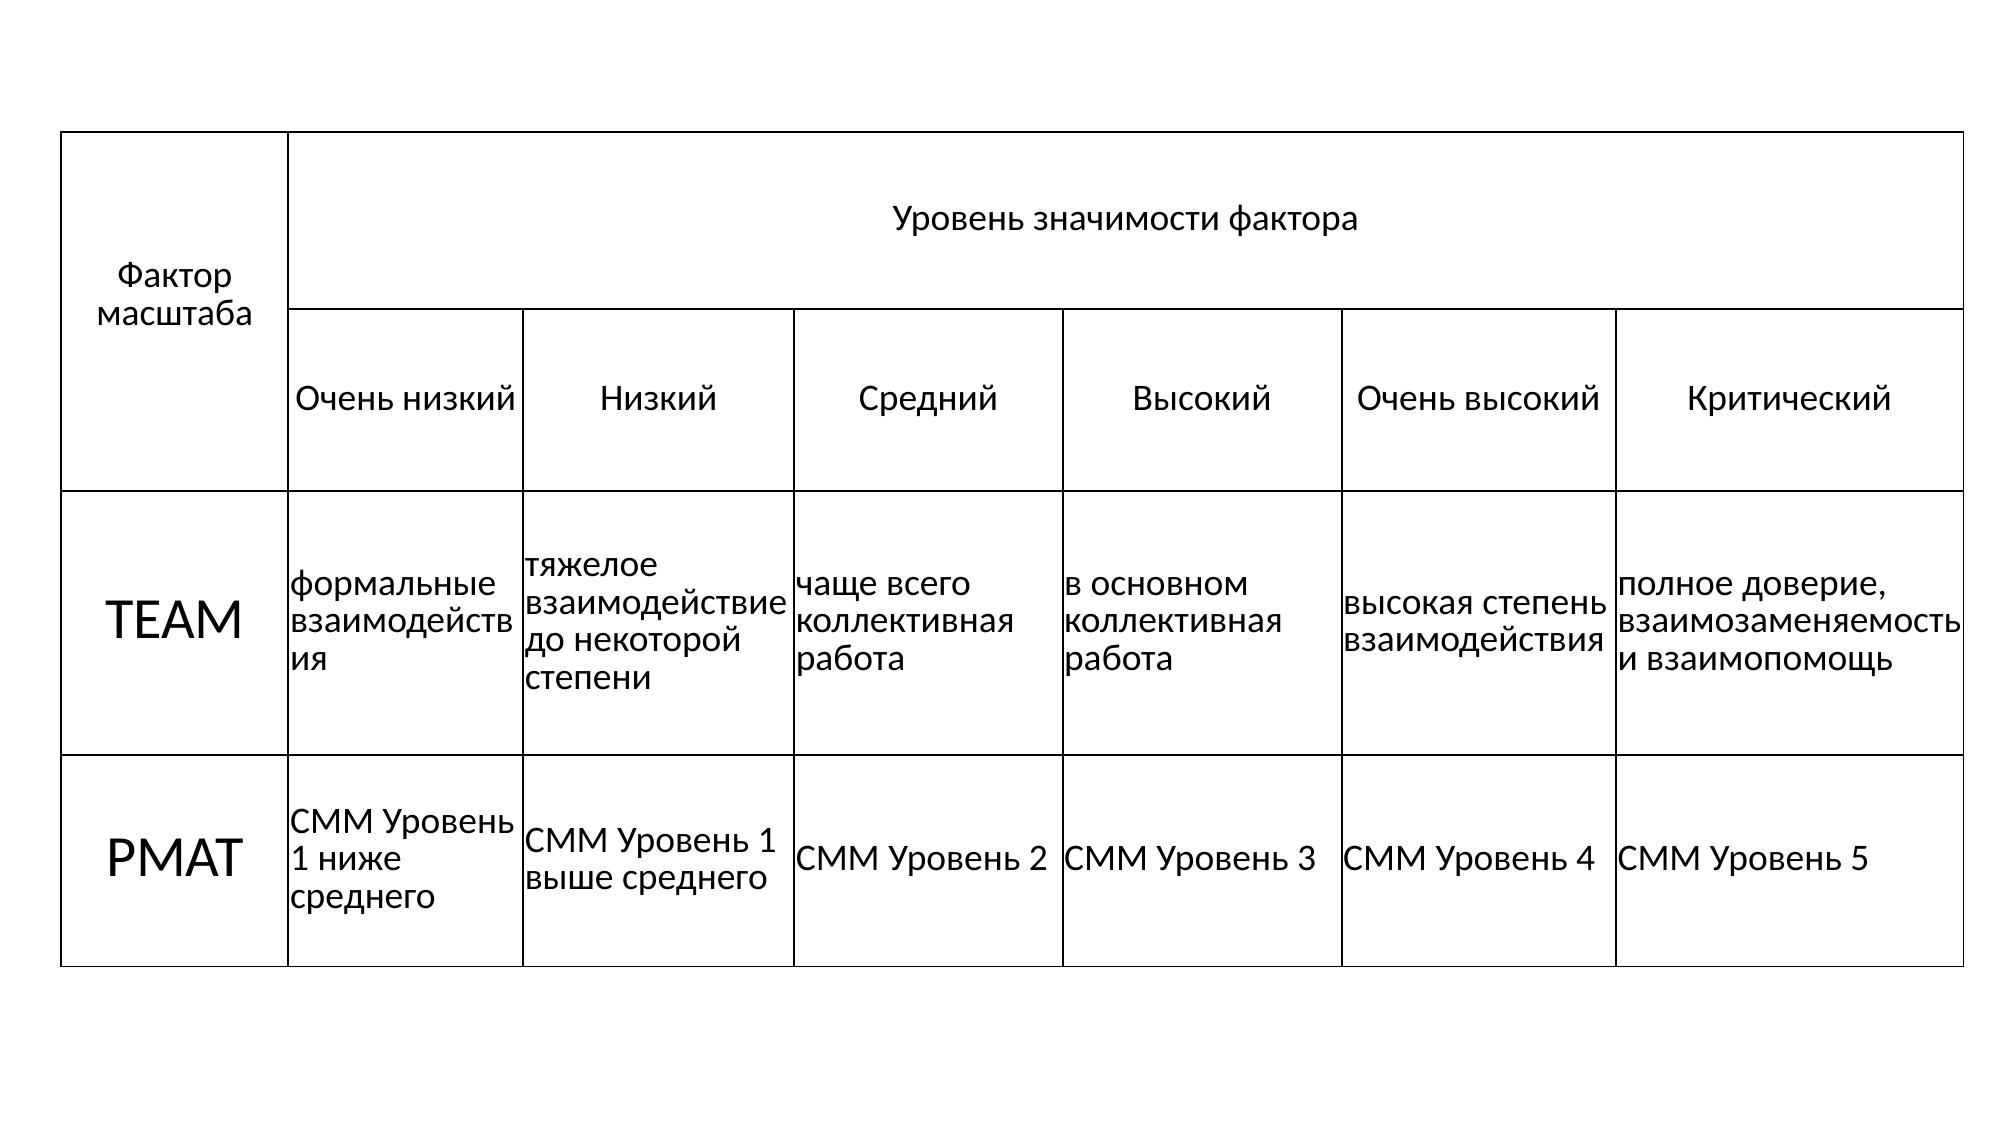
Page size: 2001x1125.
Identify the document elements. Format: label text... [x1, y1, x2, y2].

table_cell СММ Уровень 3 [1064, 756, 1341, 966]
table_cell СММ Уровень 1 ниже среднего [289, 756, 522, 966]
table_cell СММ Уровень 2 [795, 756, 1062, 966]
table_cell Низкий [524, 310, 793, 490]
table_header Уровень значимости фактора [289, 133, 1963, 308]
table_cell Высокий [1064, 310, 1341, 490]
table_cell чаще всего коллективная работа [795, 492, 1062, 754]
table_cell полное доверие, взаимозаменяемость и взаимопомощь [1617, 492, 1963, 754]
table_cell Очень низкий [289, 310, 522, 490]
table_cell Критический [1617, 310, 1963, 490]
table_cell Средний [795, 310, 1062, 490]
table_cell СММ Уровень 4 [1343, 756, 1615, 966]
table_header Фактор масштаба [62, 133, 287, 490]
table_cell Очень высокий [1343, 310, 1615, 490]
table_cell TEAM [62, 492, 287, 754]
table_cell формальные взаимодействия [289, 492, 522, 754]
table_cell СММ Уровень 1 выше среднего [524, 756, 793, 966]
table_cell PMAT [62, 756, 287, 966]
table_cell СММ Уровень 5 [1617, 756, 1963, 966]
table_cell высокая степень взаимодействия [1343, 492, 1615, 754]
table_cell тяжелое взаимодействие до некоторой степени [524, 492, 793, 754]
table_cell в основном коллективная работа [1064, 492, 1341, 754]
